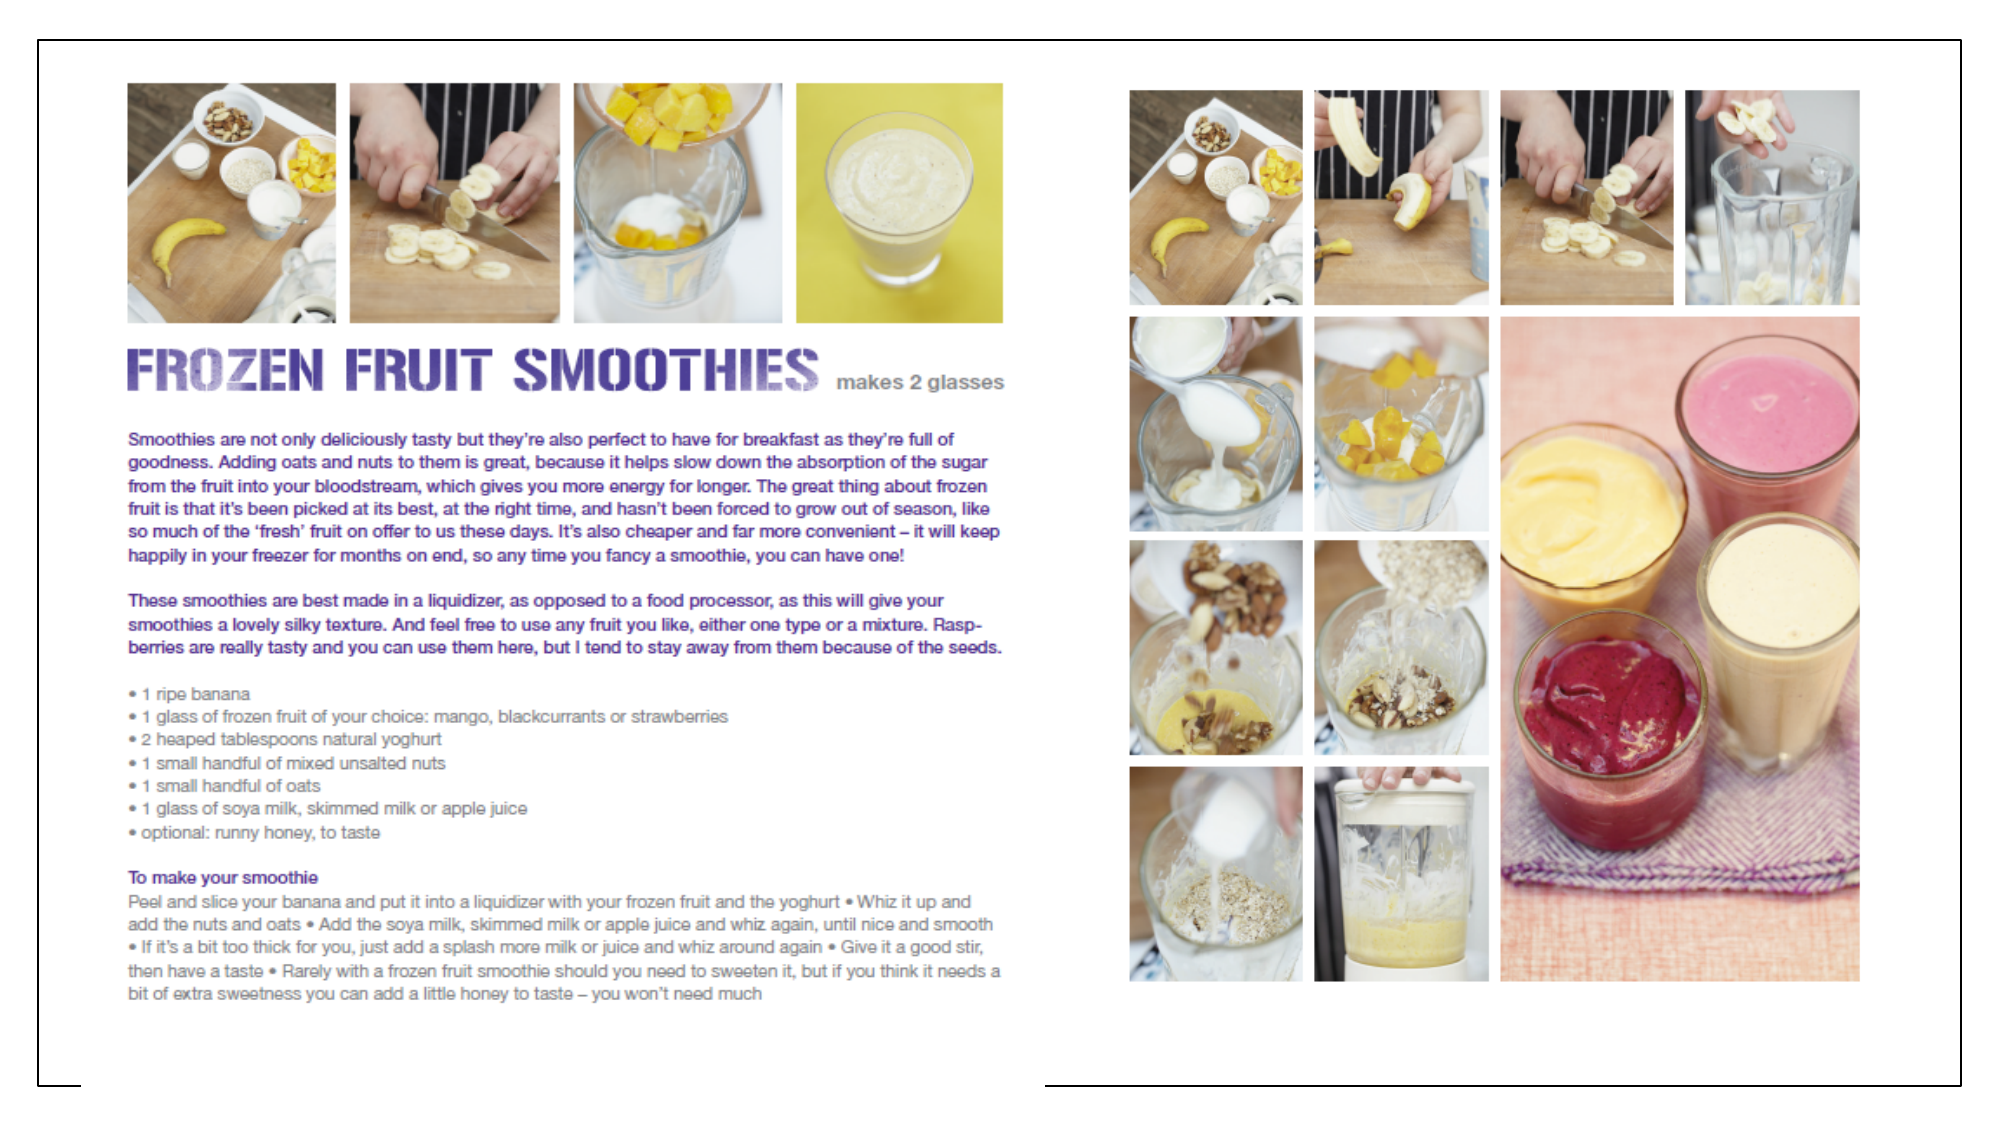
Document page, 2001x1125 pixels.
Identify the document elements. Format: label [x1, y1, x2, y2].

picture [1088, 62, 1899, 1038]
picture [81, 48, 1046, 1088]
